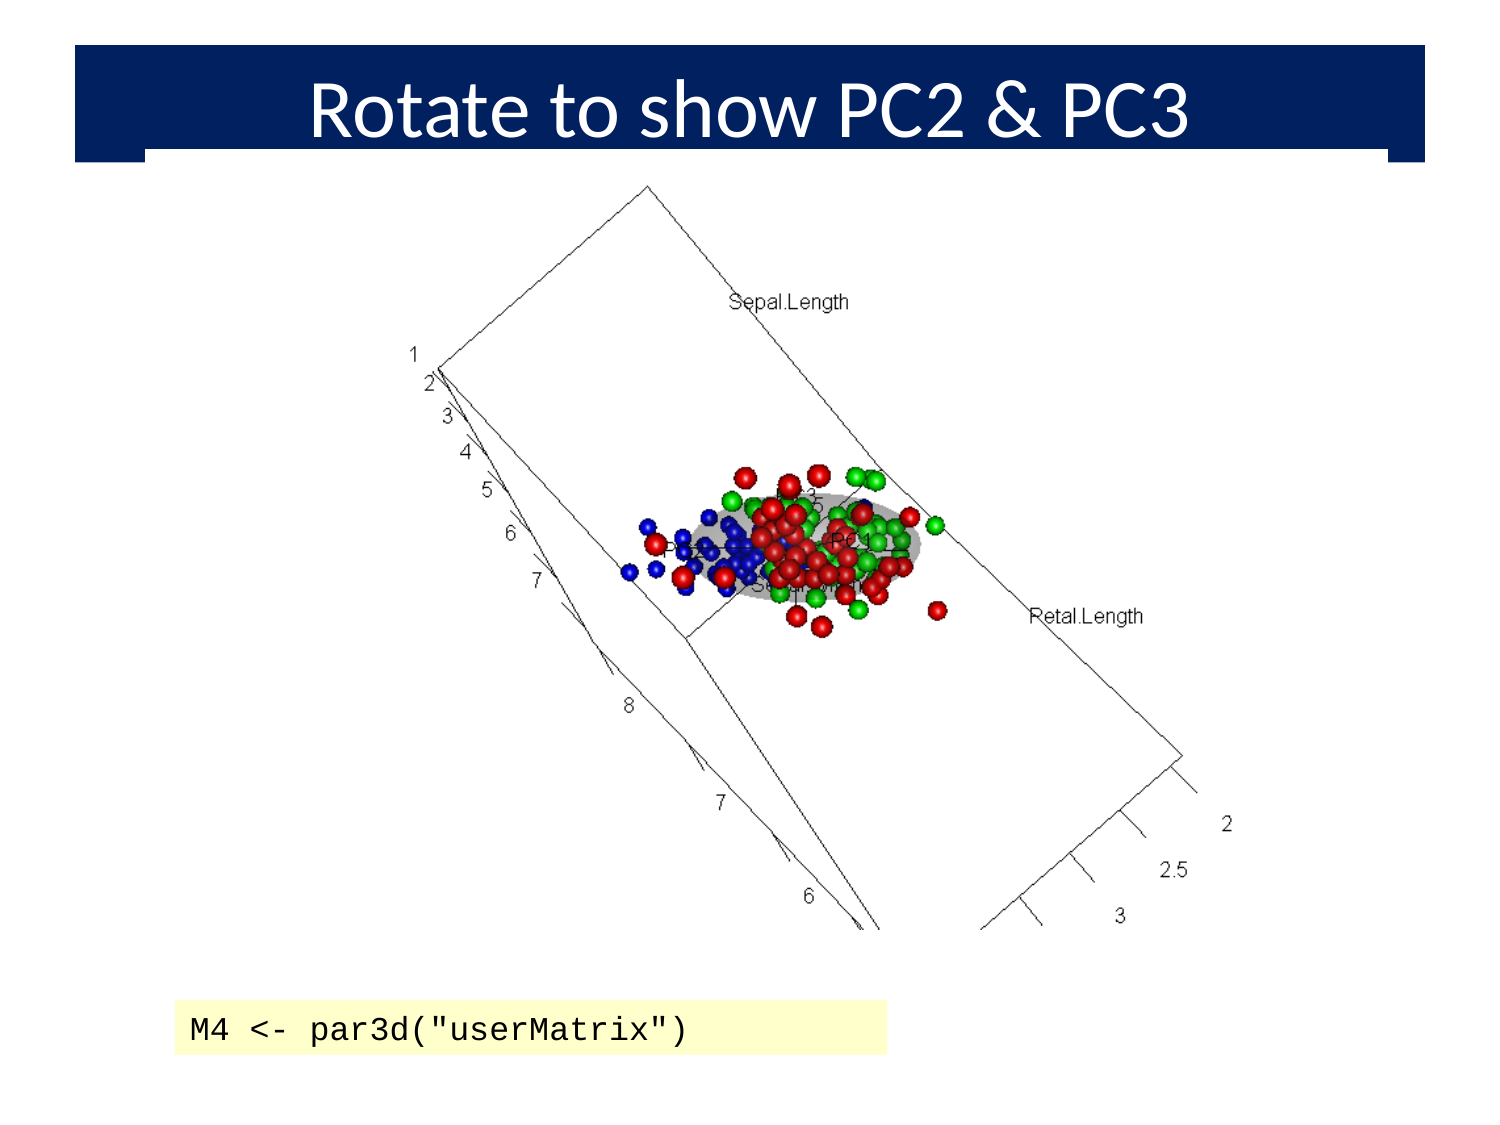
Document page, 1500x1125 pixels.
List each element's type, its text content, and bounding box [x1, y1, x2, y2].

title Rotate to show PC2 & PC3 [75, 45, 1425, 163]
text_box M4 <- par3d("userMatrix") [174, 999, 888, 1055]
picture [145, 149, 1388, 930]
